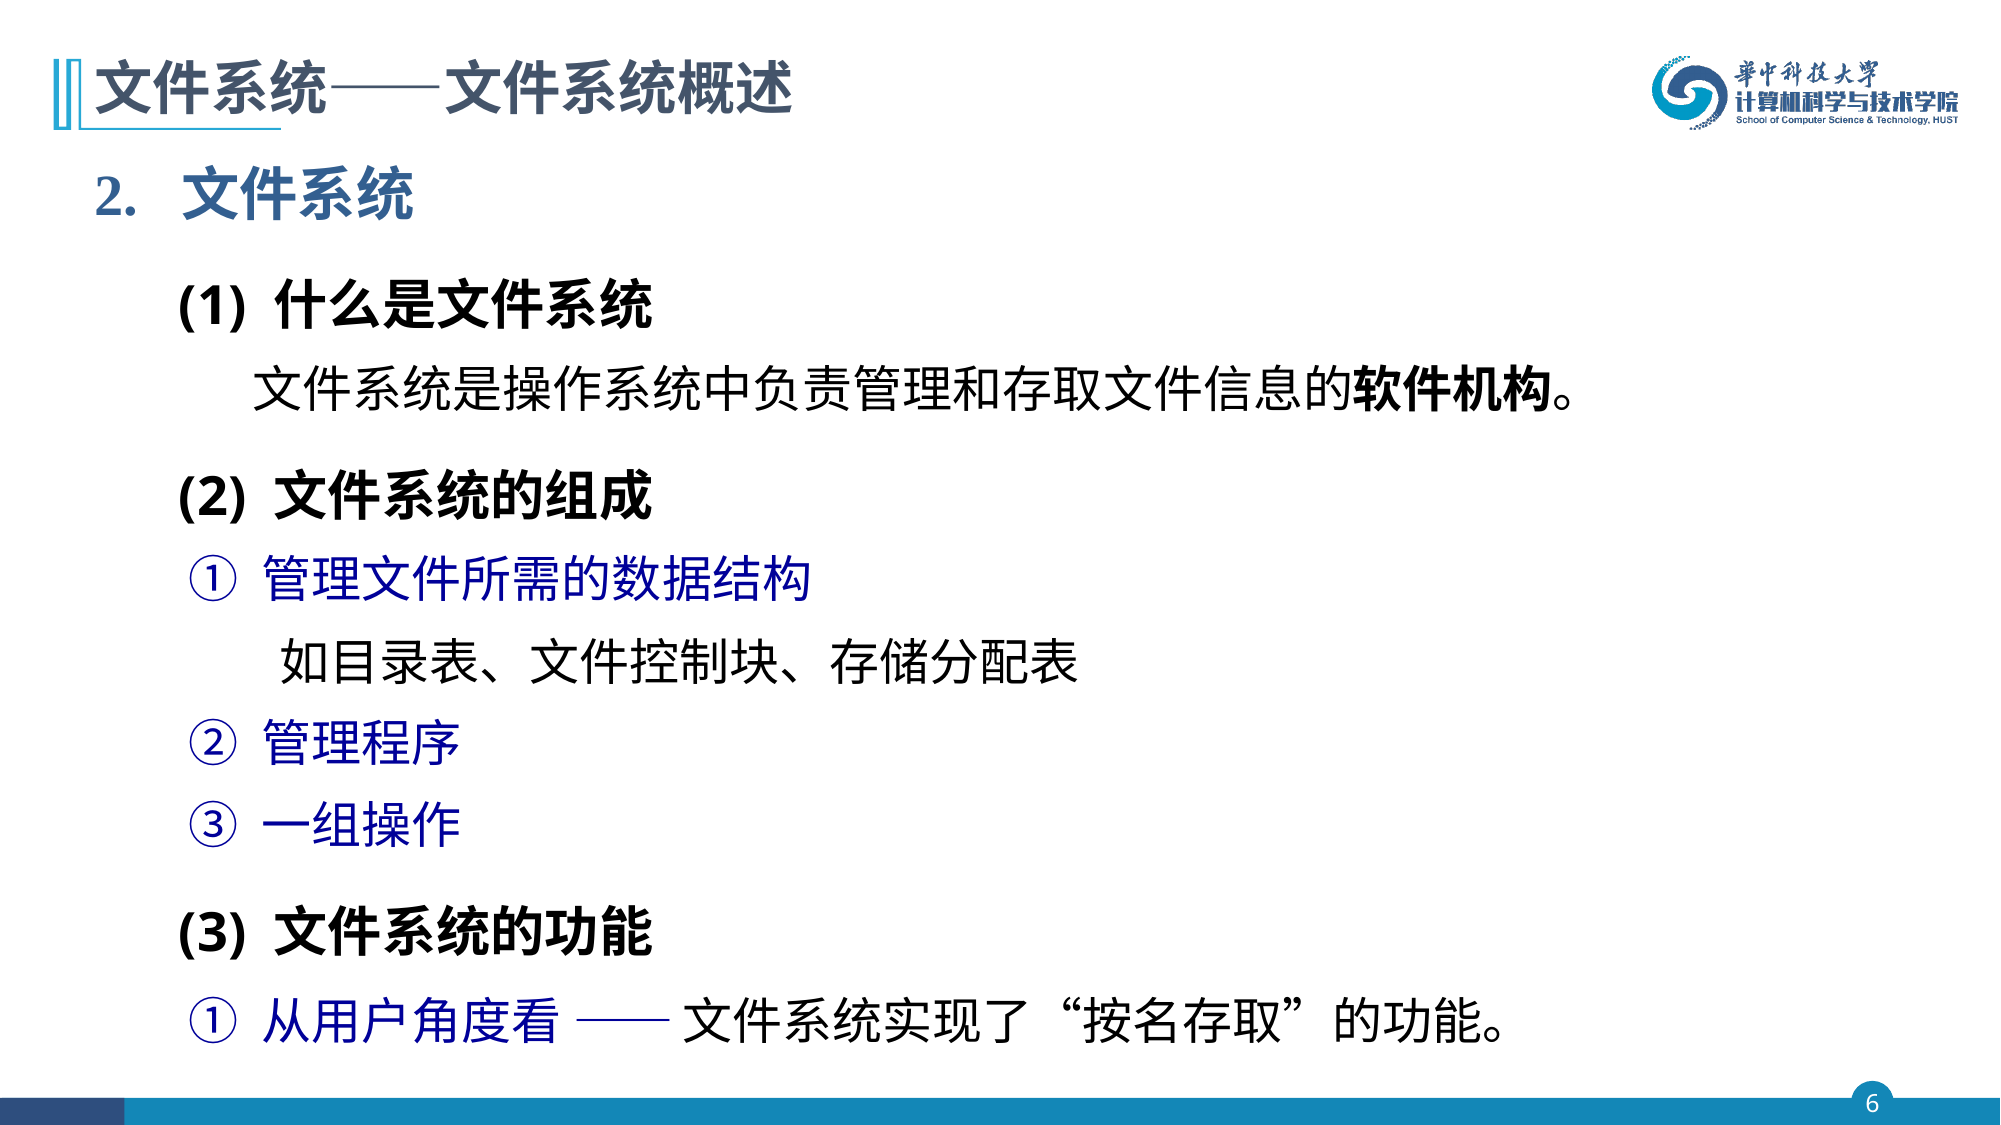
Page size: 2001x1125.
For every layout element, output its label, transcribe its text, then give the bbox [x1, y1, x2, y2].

picture [1653, 56, 1958, 130]
text_box 2. 文件系统 (1) 什么是文件系统 文件系统是操作系统中负责管理和存取文件信息的软件机构。 (2) 文件系统的组成 ① 管理文件所需的数据结构 如目录表、文件控制块、存储分配表 ② 管理程序 ③ 一组操作 (3) 文件系统的功能 ① 从用户角度看 —— 文件系统实现了“按名存取”的功能。 [79, 136, 1816, 1057]
title 文件系统——文件系统概述 [80, 51, 1653, 136]
picture [1653, 56, 1678, 79]
